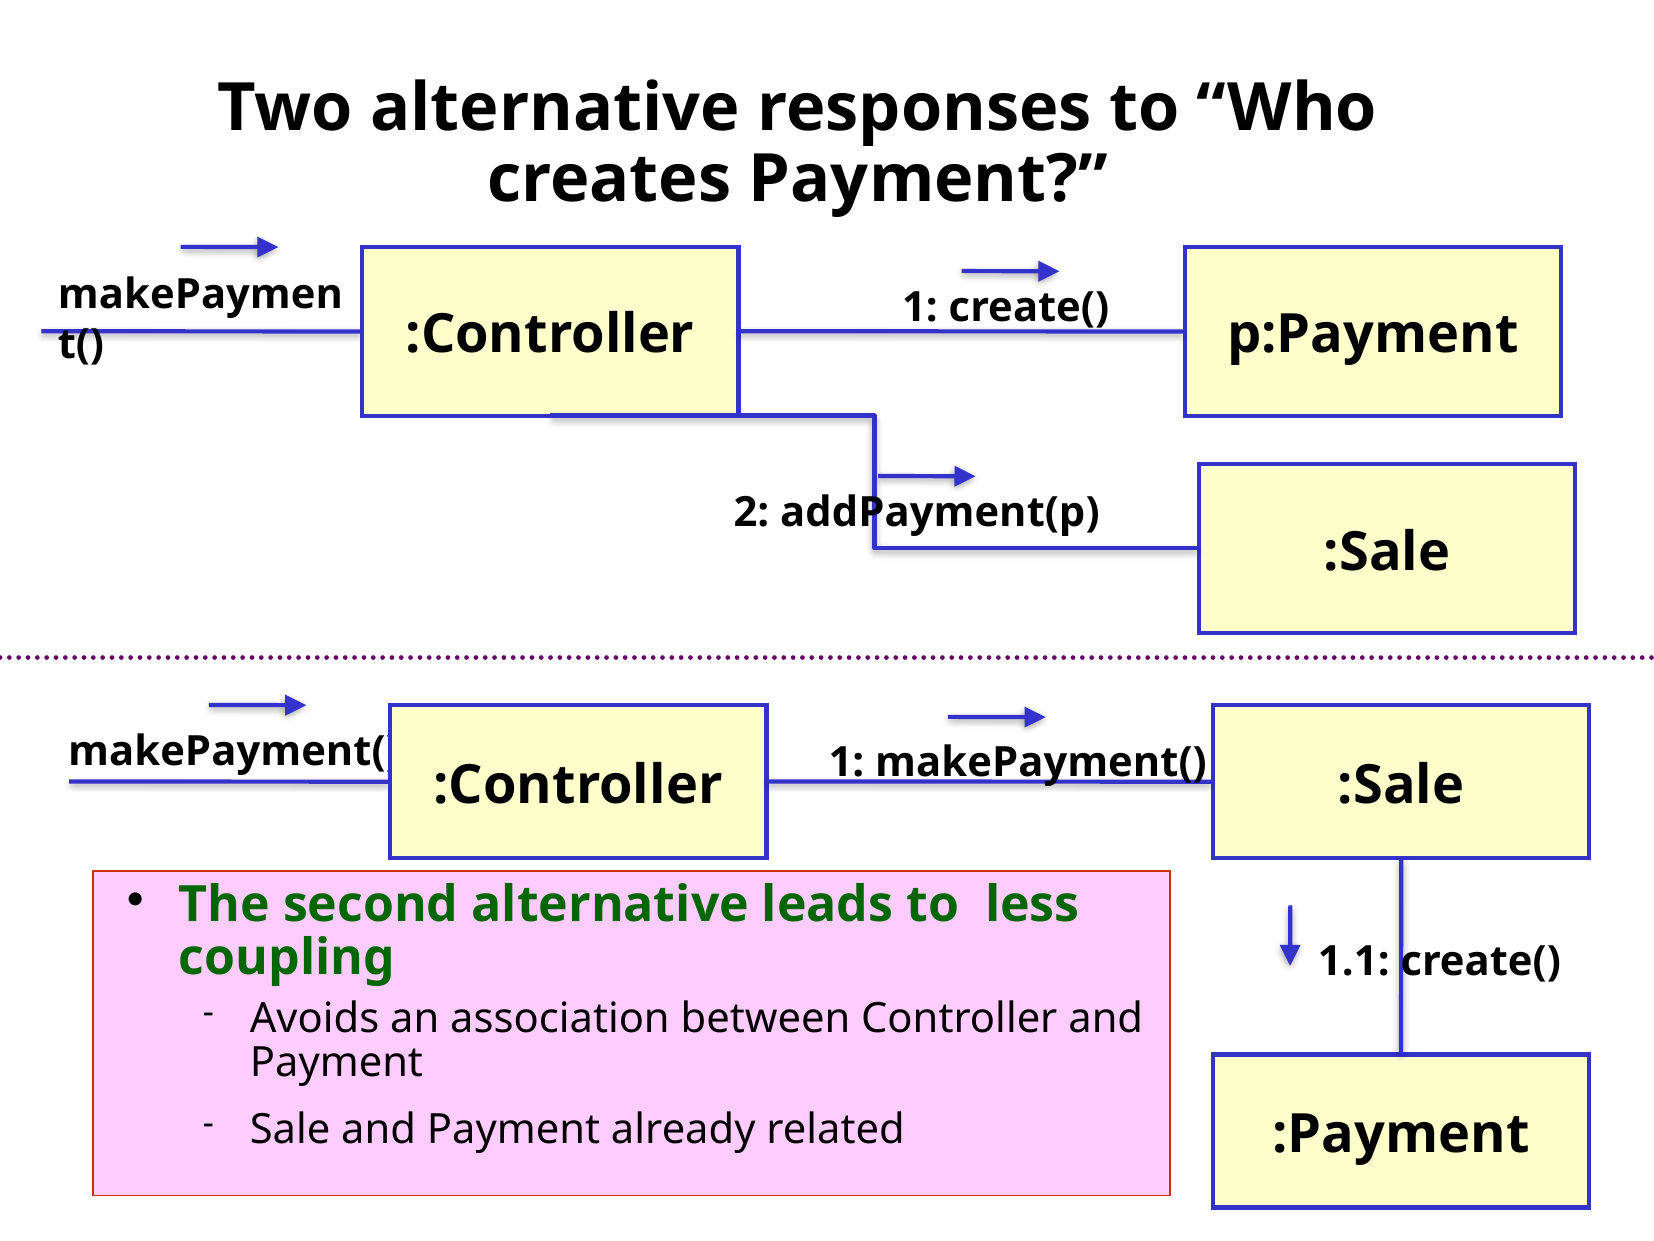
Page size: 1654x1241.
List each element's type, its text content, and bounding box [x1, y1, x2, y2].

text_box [41, 246, 1590, 1208]
text_box Two alternative responses to “Who creates Payment?” [92, 41, 1503, 245]
